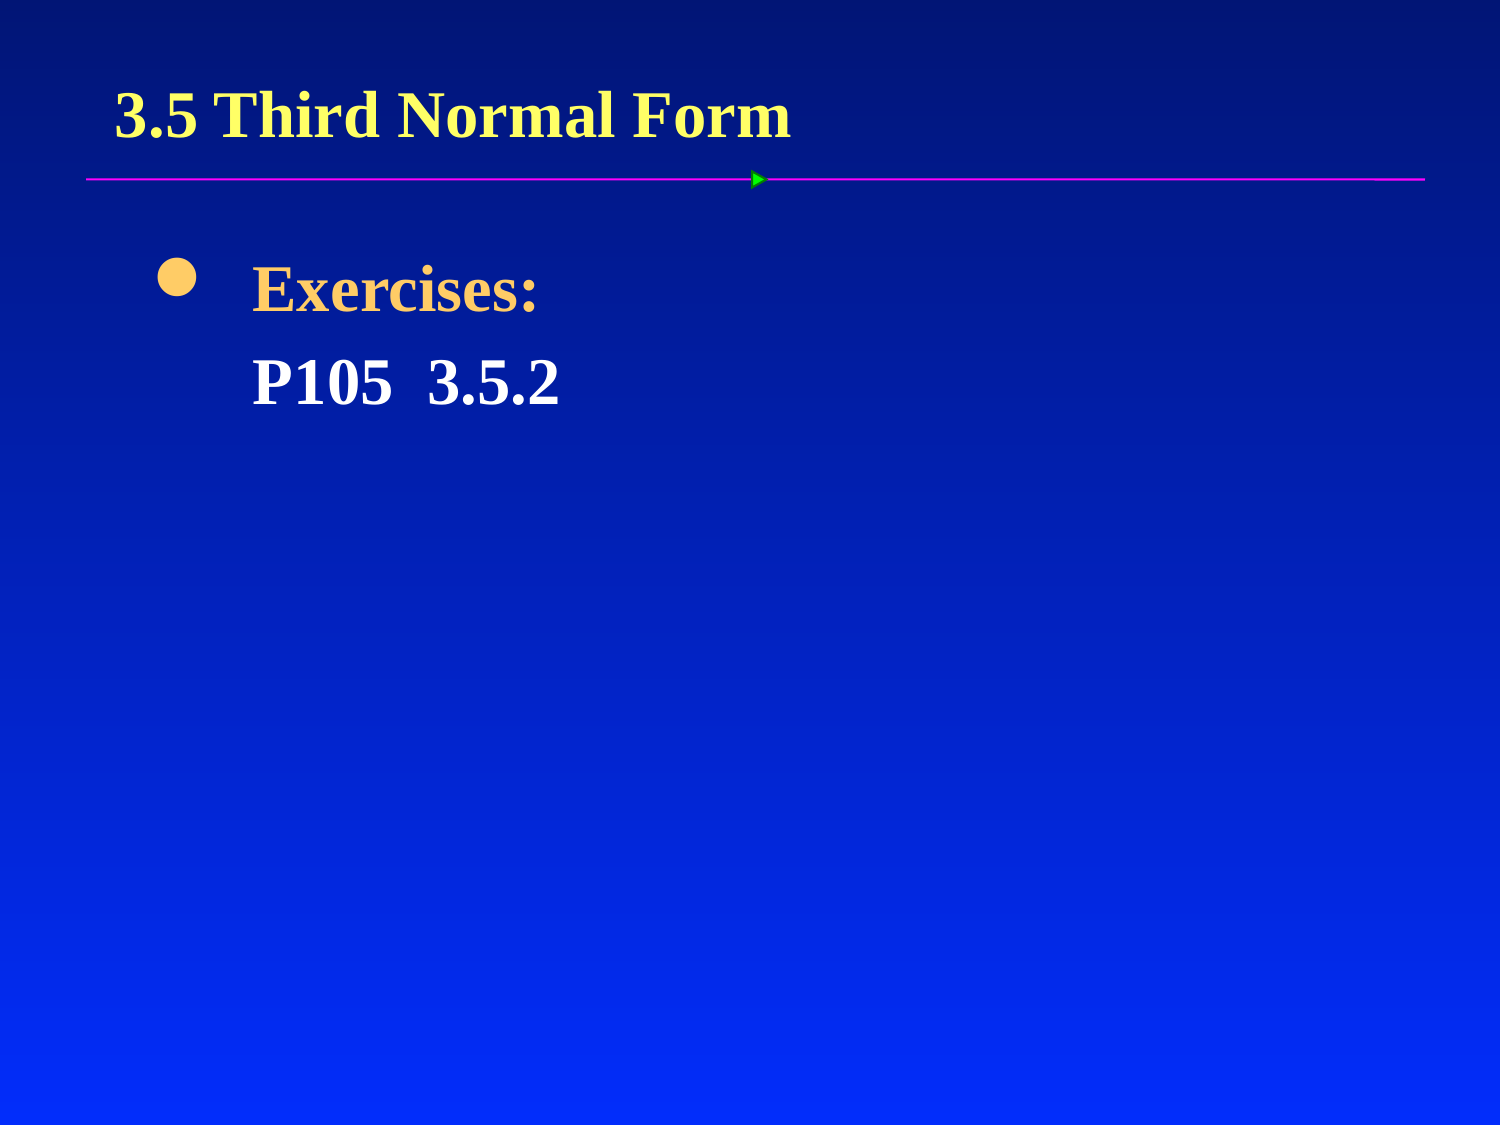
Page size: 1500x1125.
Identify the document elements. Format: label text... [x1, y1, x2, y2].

list Exercises: P105 3.5.2 [137, 237, 1313, 838]
text_box 3.5 Third Normal Form [100, 54, 1238, 168]
text_box [752, 171, 767, 188]
